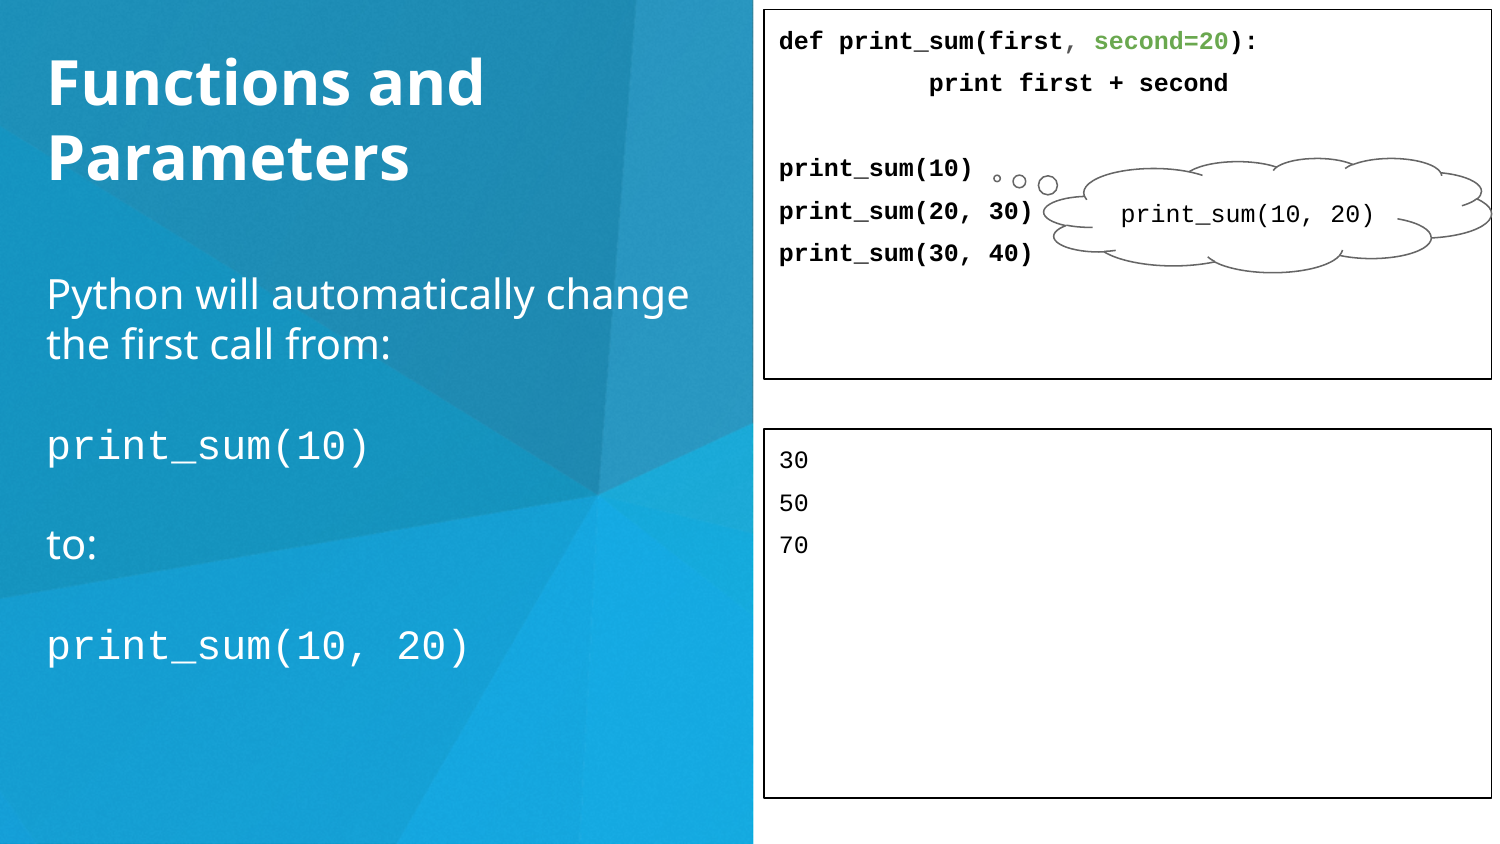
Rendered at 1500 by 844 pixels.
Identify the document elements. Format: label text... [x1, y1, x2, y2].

text_box Functions and Parameters Python will automatically change the first call from: print_sum(10) to: print_sum(10, 20) [31, 28, 728, 134]
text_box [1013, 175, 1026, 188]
list def print_sum(first, second=20): print first + second print_sum(10) print_sum(20, 30) print_sum(30, 40) [763, 9, 1492, 379]
text_box print_sum(10, 20) [1038, 175, 1058, 195]
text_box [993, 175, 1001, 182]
picture [753, 0, 1500, 844]
text_box print_sum(10, 20) [1043, 158, 1492, 273]
list 30 50 70 [763, 428, 1492, 799]
